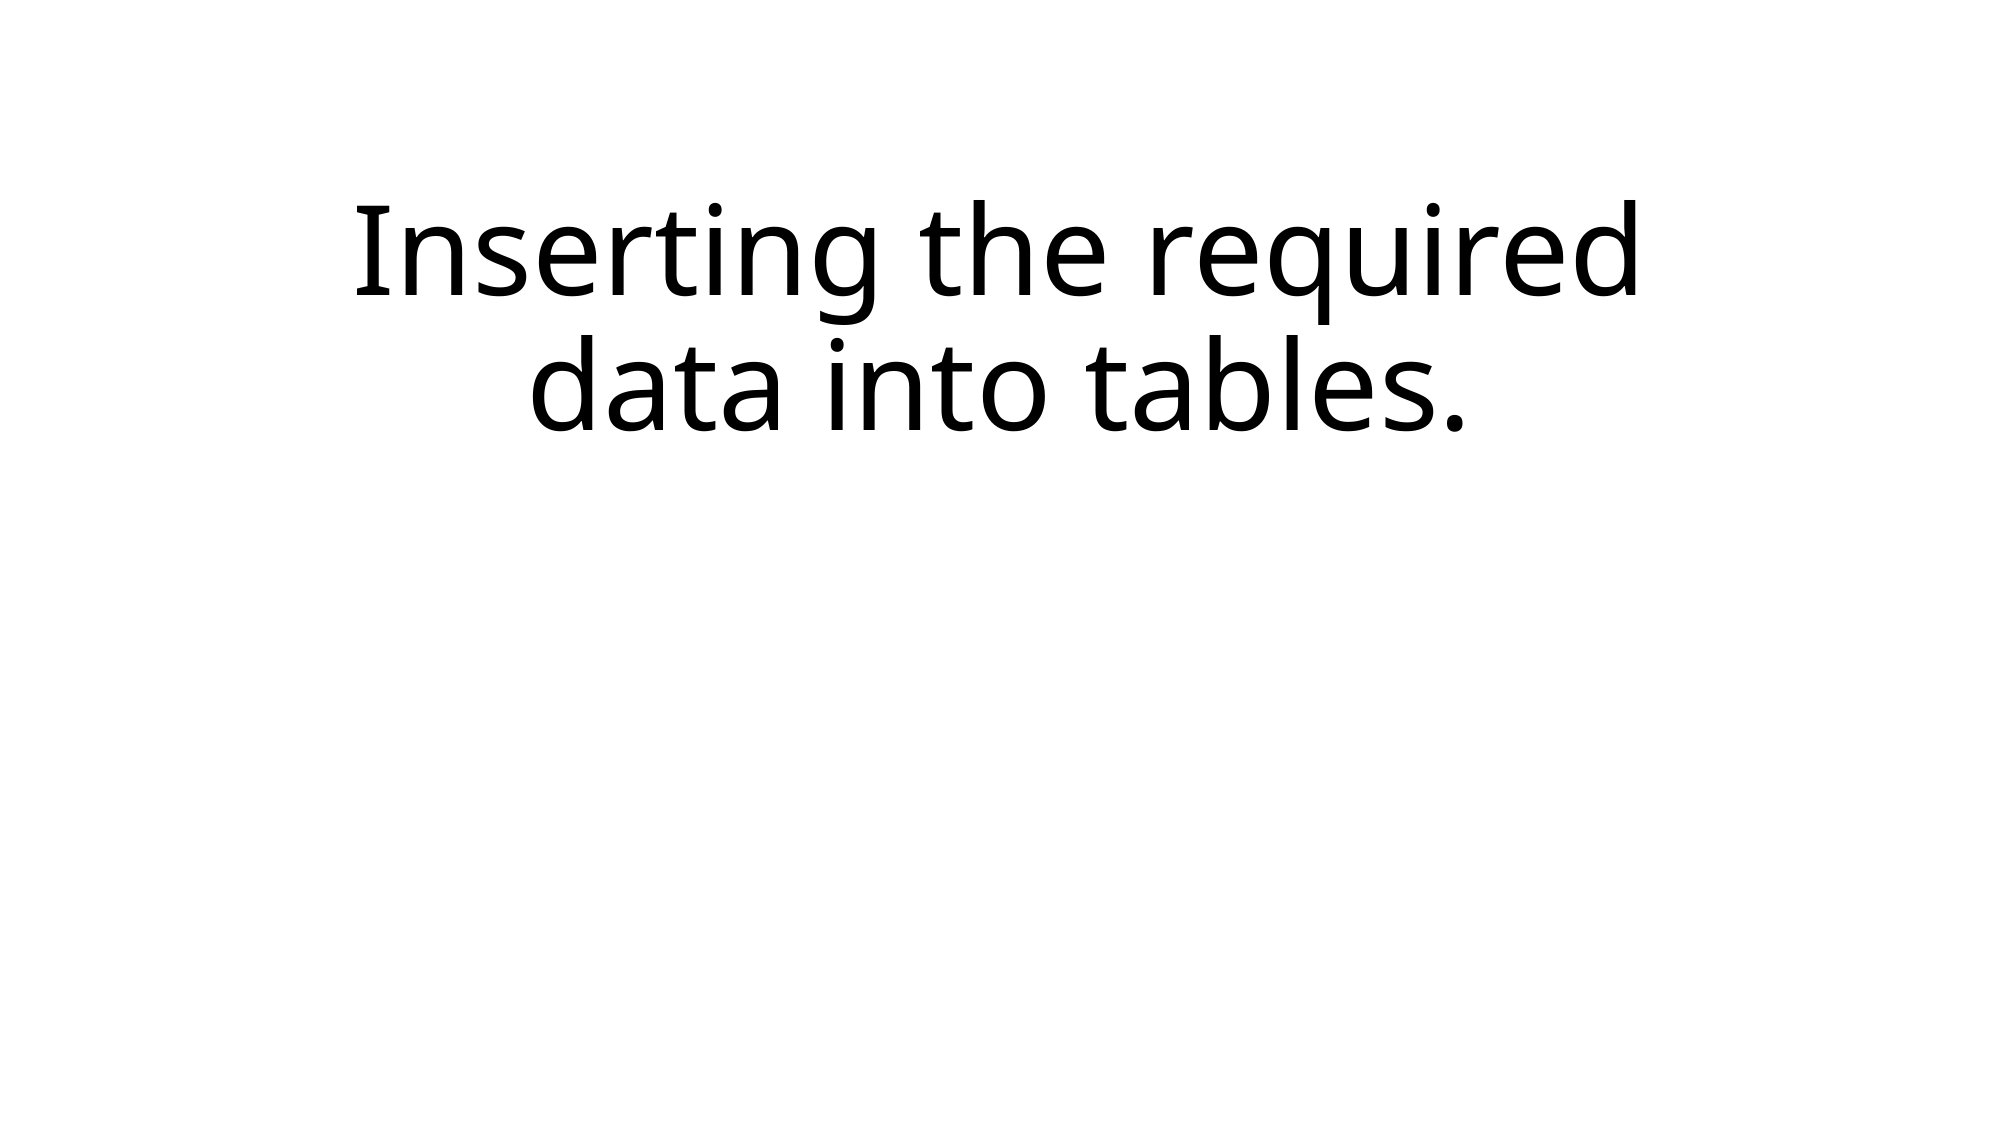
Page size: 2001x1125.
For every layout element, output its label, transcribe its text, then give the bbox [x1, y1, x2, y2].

title Inserting the required data into tables. [249, 73, 1750, 466]
